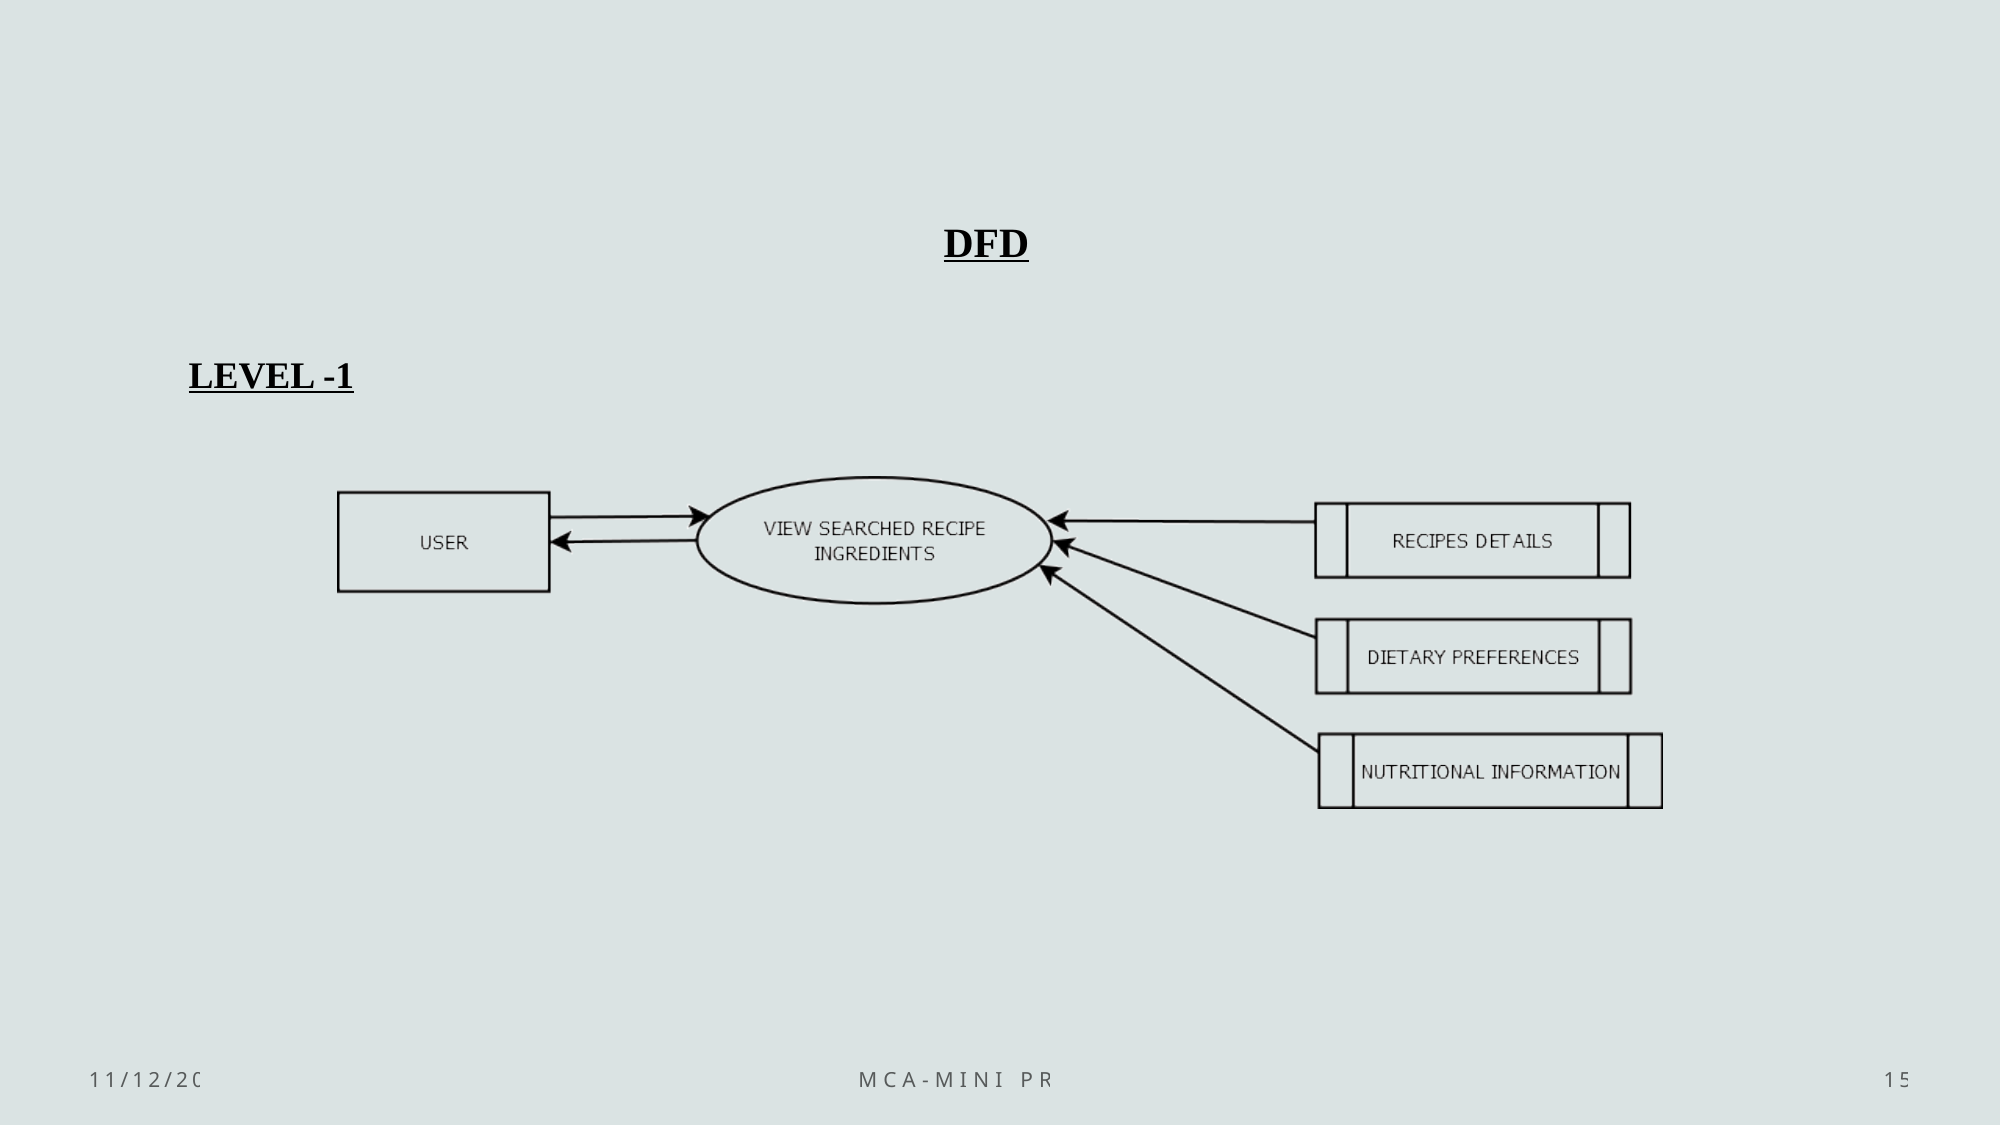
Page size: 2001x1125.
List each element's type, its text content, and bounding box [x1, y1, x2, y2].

text_box LEVEL -1 [173, 344, 370, 404]
footer MCA-Mini Project [451, 1042, 1549, 1119]
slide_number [73, 1042, 363, 1119]
slide_number 15 [1637, 1042, 1927, 1119]
title DFD [148, 91, 1825, 274]
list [337, 476, 1663, 809]
